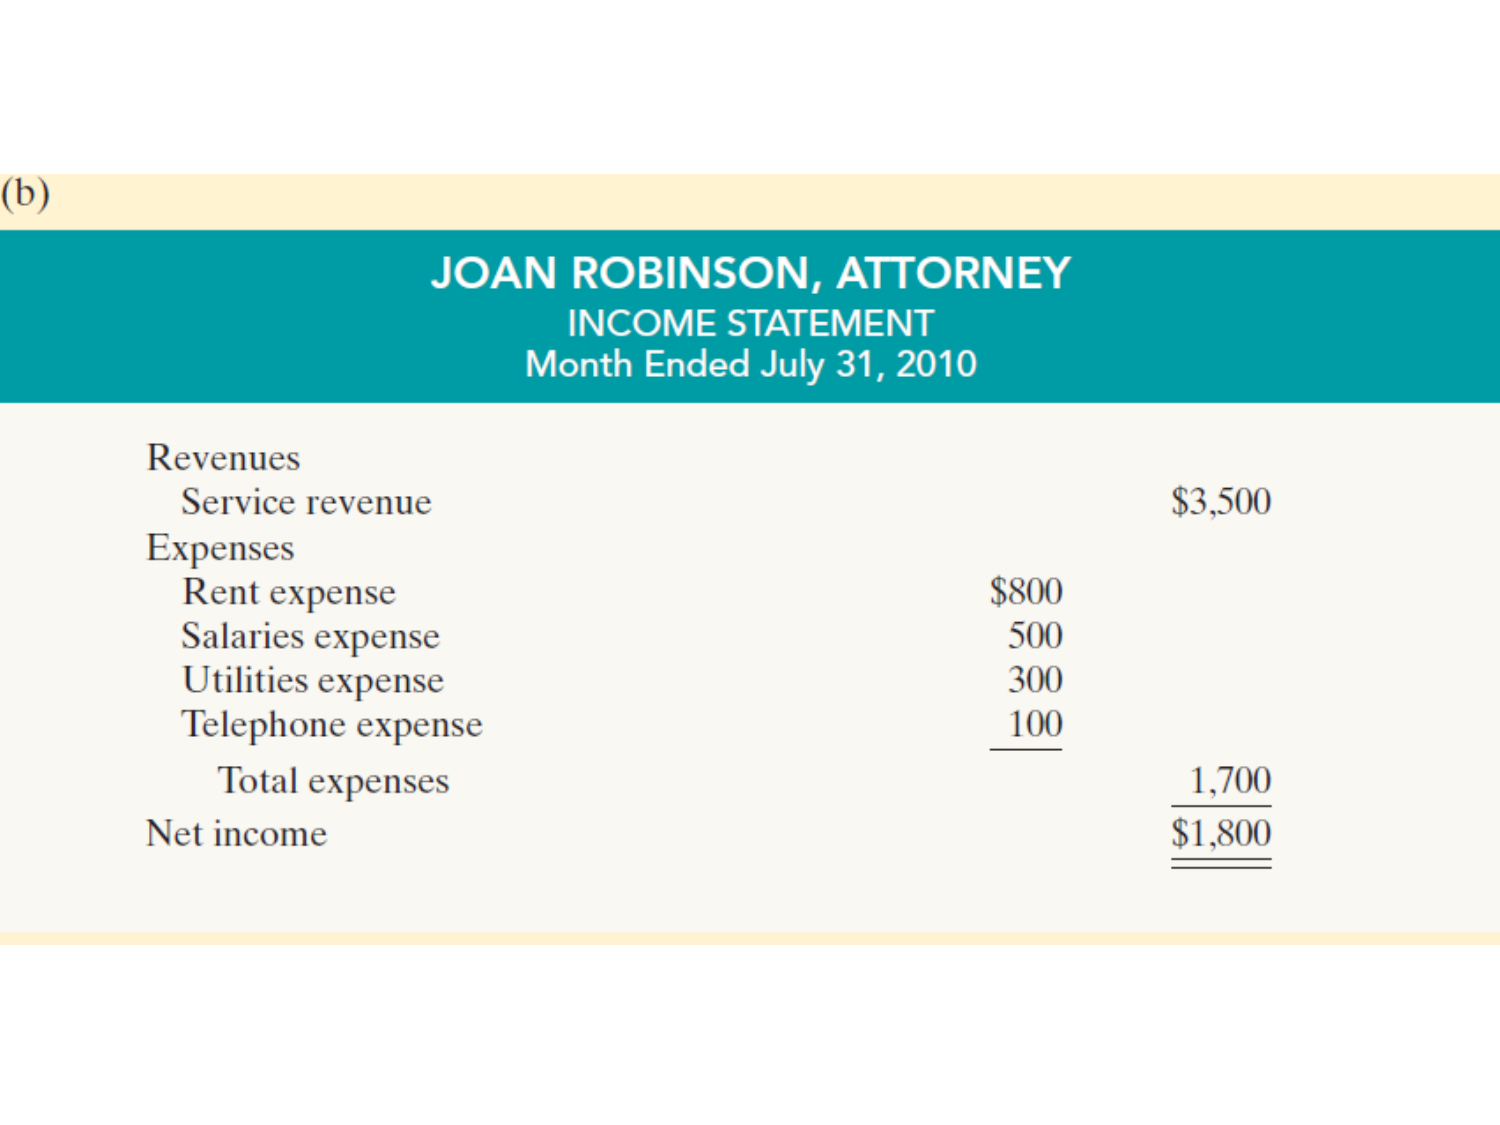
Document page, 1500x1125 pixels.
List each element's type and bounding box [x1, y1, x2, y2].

picture [0, 174, 1500, 946]
